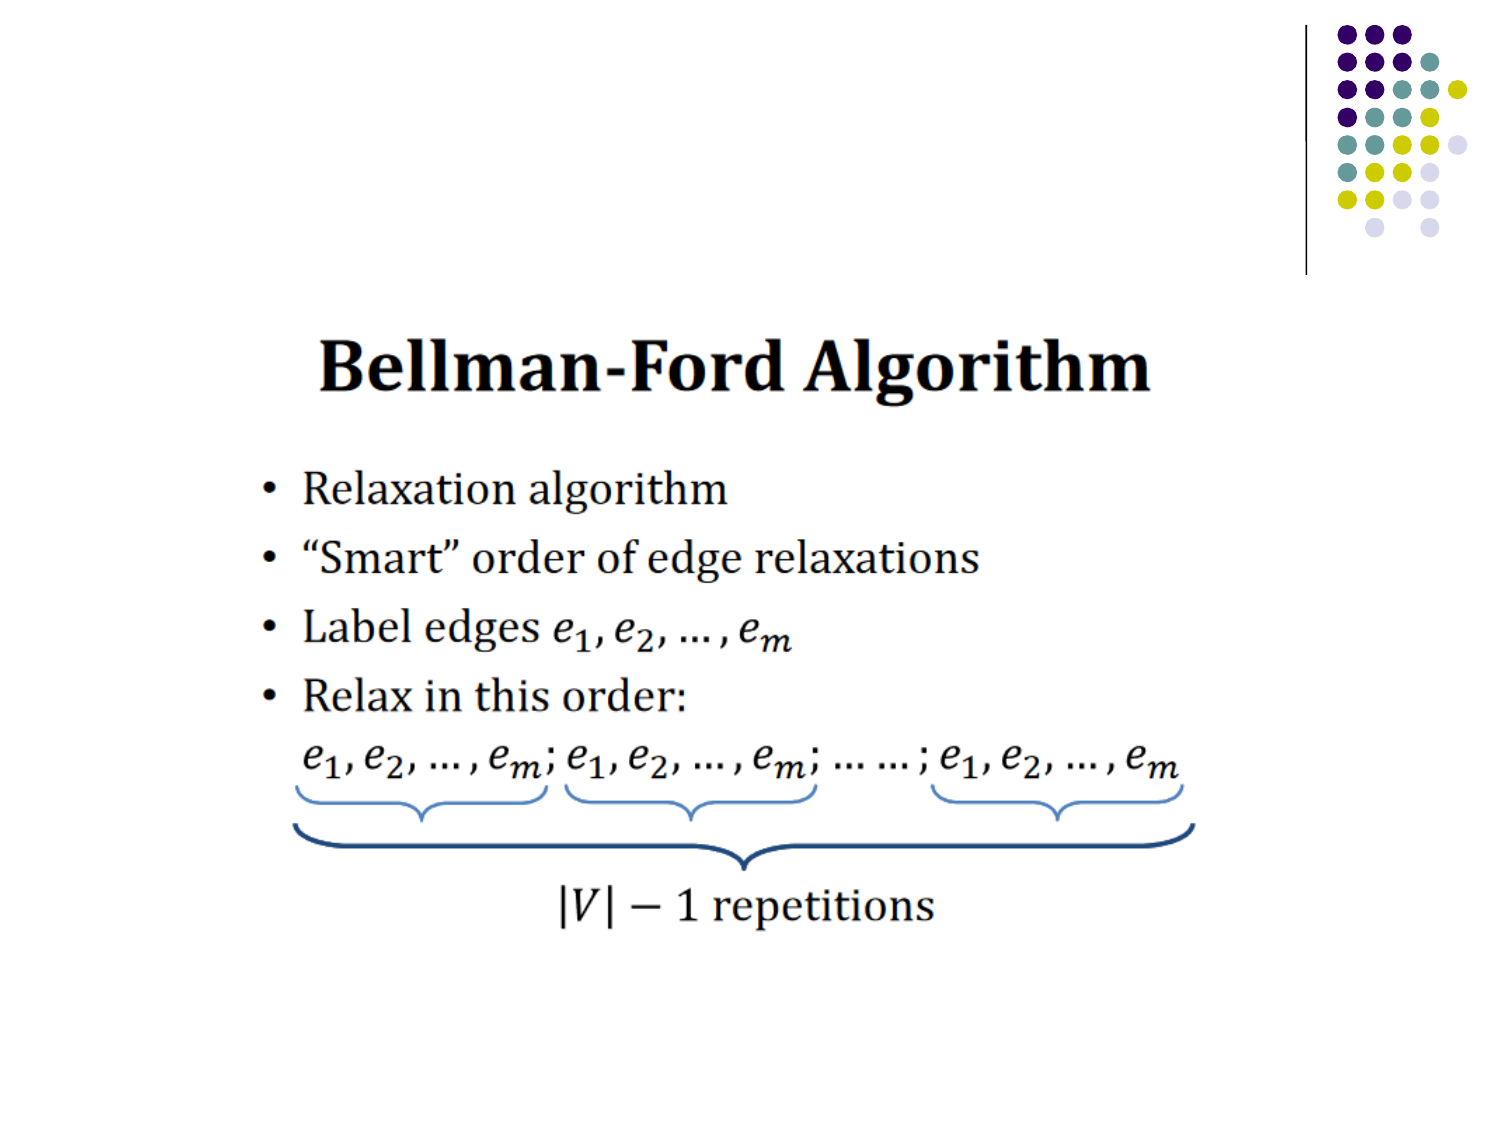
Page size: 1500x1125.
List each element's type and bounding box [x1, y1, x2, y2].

list [216, 282, 1283, 1006]
